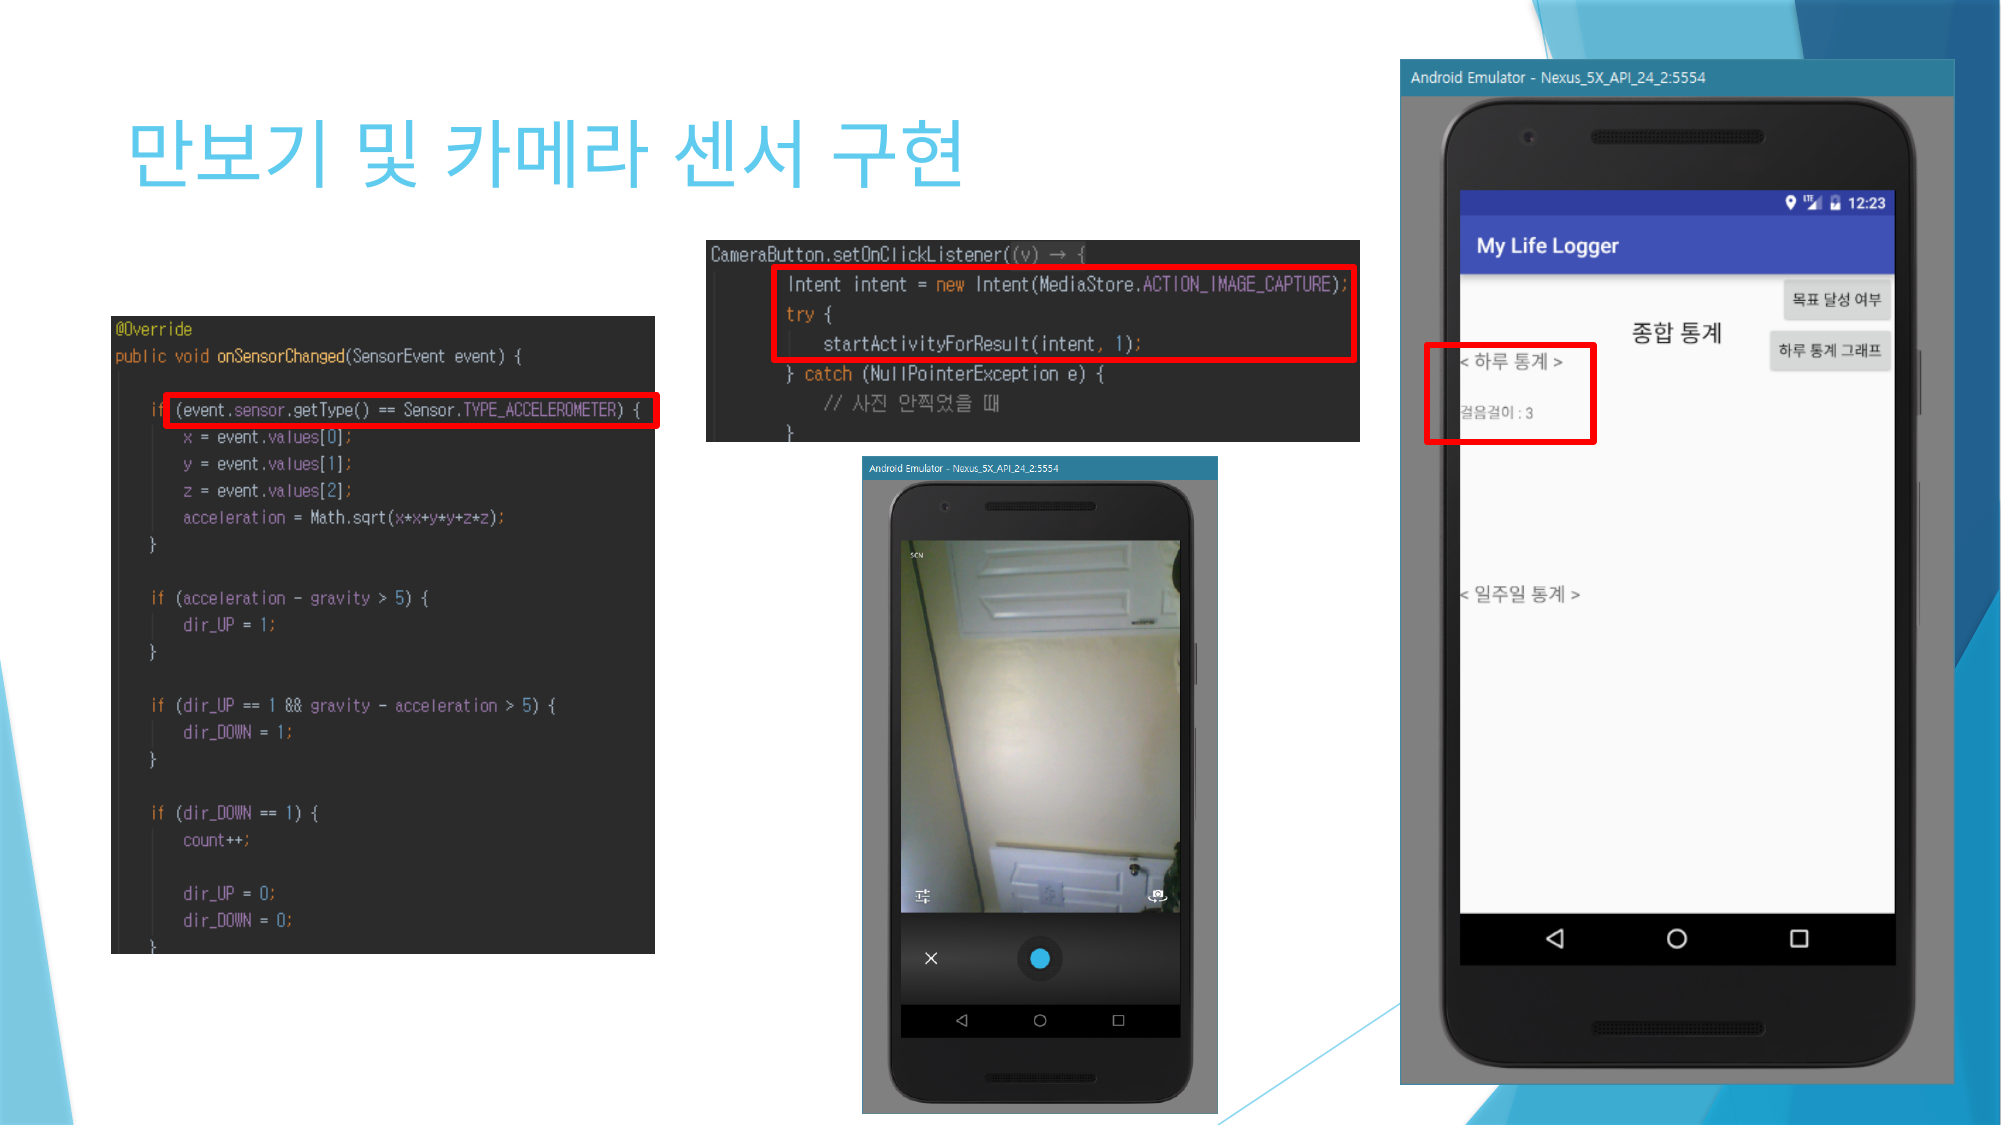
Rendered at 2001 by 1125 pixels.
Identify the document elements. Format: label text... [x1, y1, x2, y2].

picture [705, 239, 1360, 443]
picture [862, 456, 1219, 1114]
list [110, 316, 656, 954]
picture [1399, 59, 1956, 1086]
title 만보기 및 카메라 센서 구현 [111, 99, 1395, 317]
